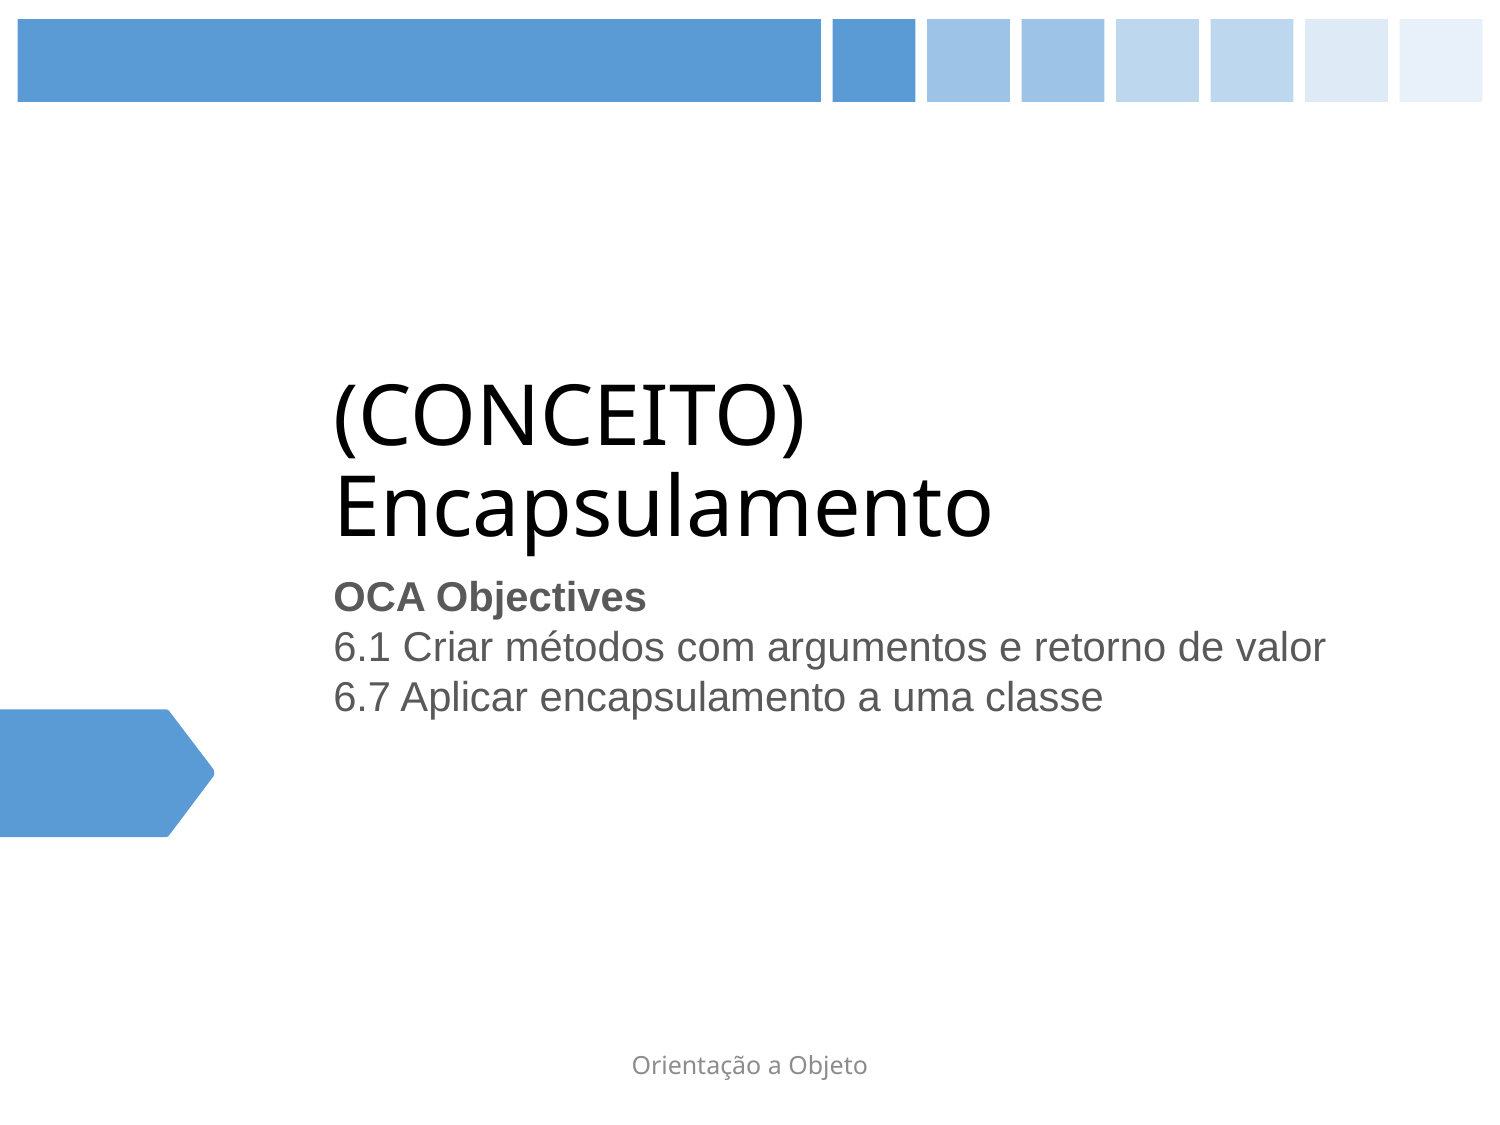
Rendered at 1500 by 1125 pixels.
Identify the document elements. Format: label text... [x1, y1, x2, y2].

footer Orientação a Objeto [496, 1042, 1004, 1103]
title (CONCEITO) Encapsulamento [318, 412, 1416, 562]
subtitle OCA Objectives 6.1 Criar métodos com argumentos e retorno de valor 6.7 Aplicar encapsulamento a uma classe [318, 562, 1416, 969]
